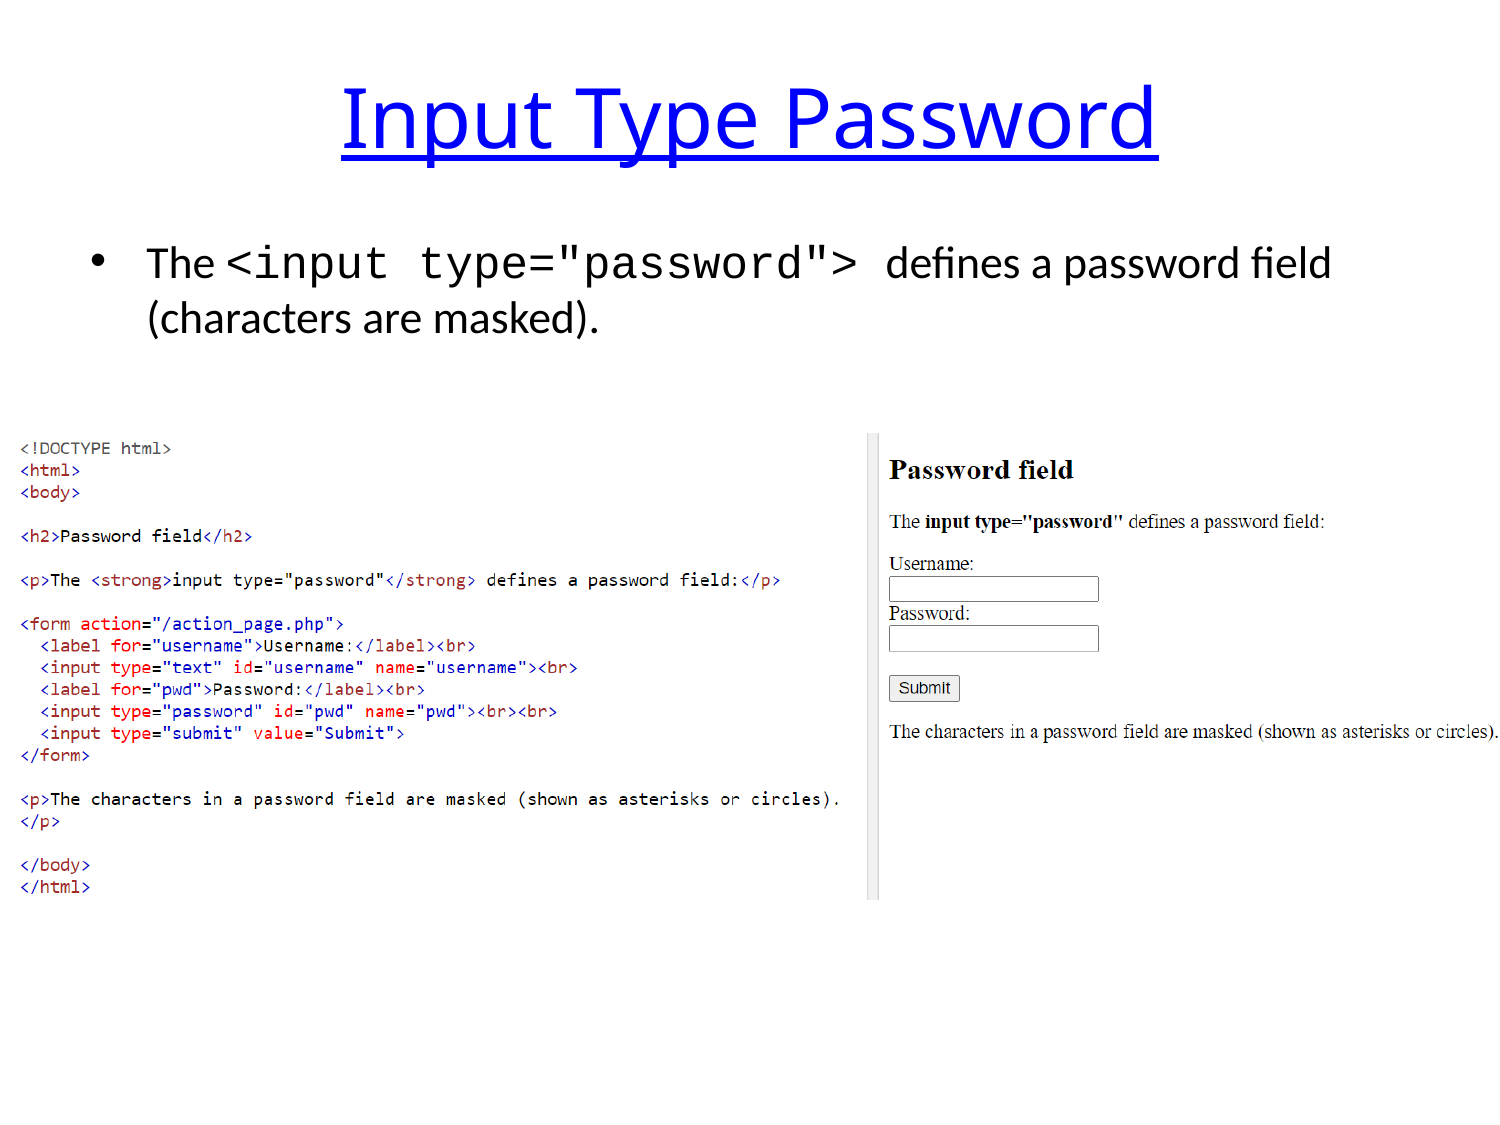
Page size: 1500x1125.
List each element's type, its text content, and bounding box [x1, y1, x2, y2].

title Input Type Password [75, 45, 1425, 200]
list The <input type="password"> defines a password field (characters are masked). [75, 224, 1425, 338]
picture [12, 433, 1500, 901]
